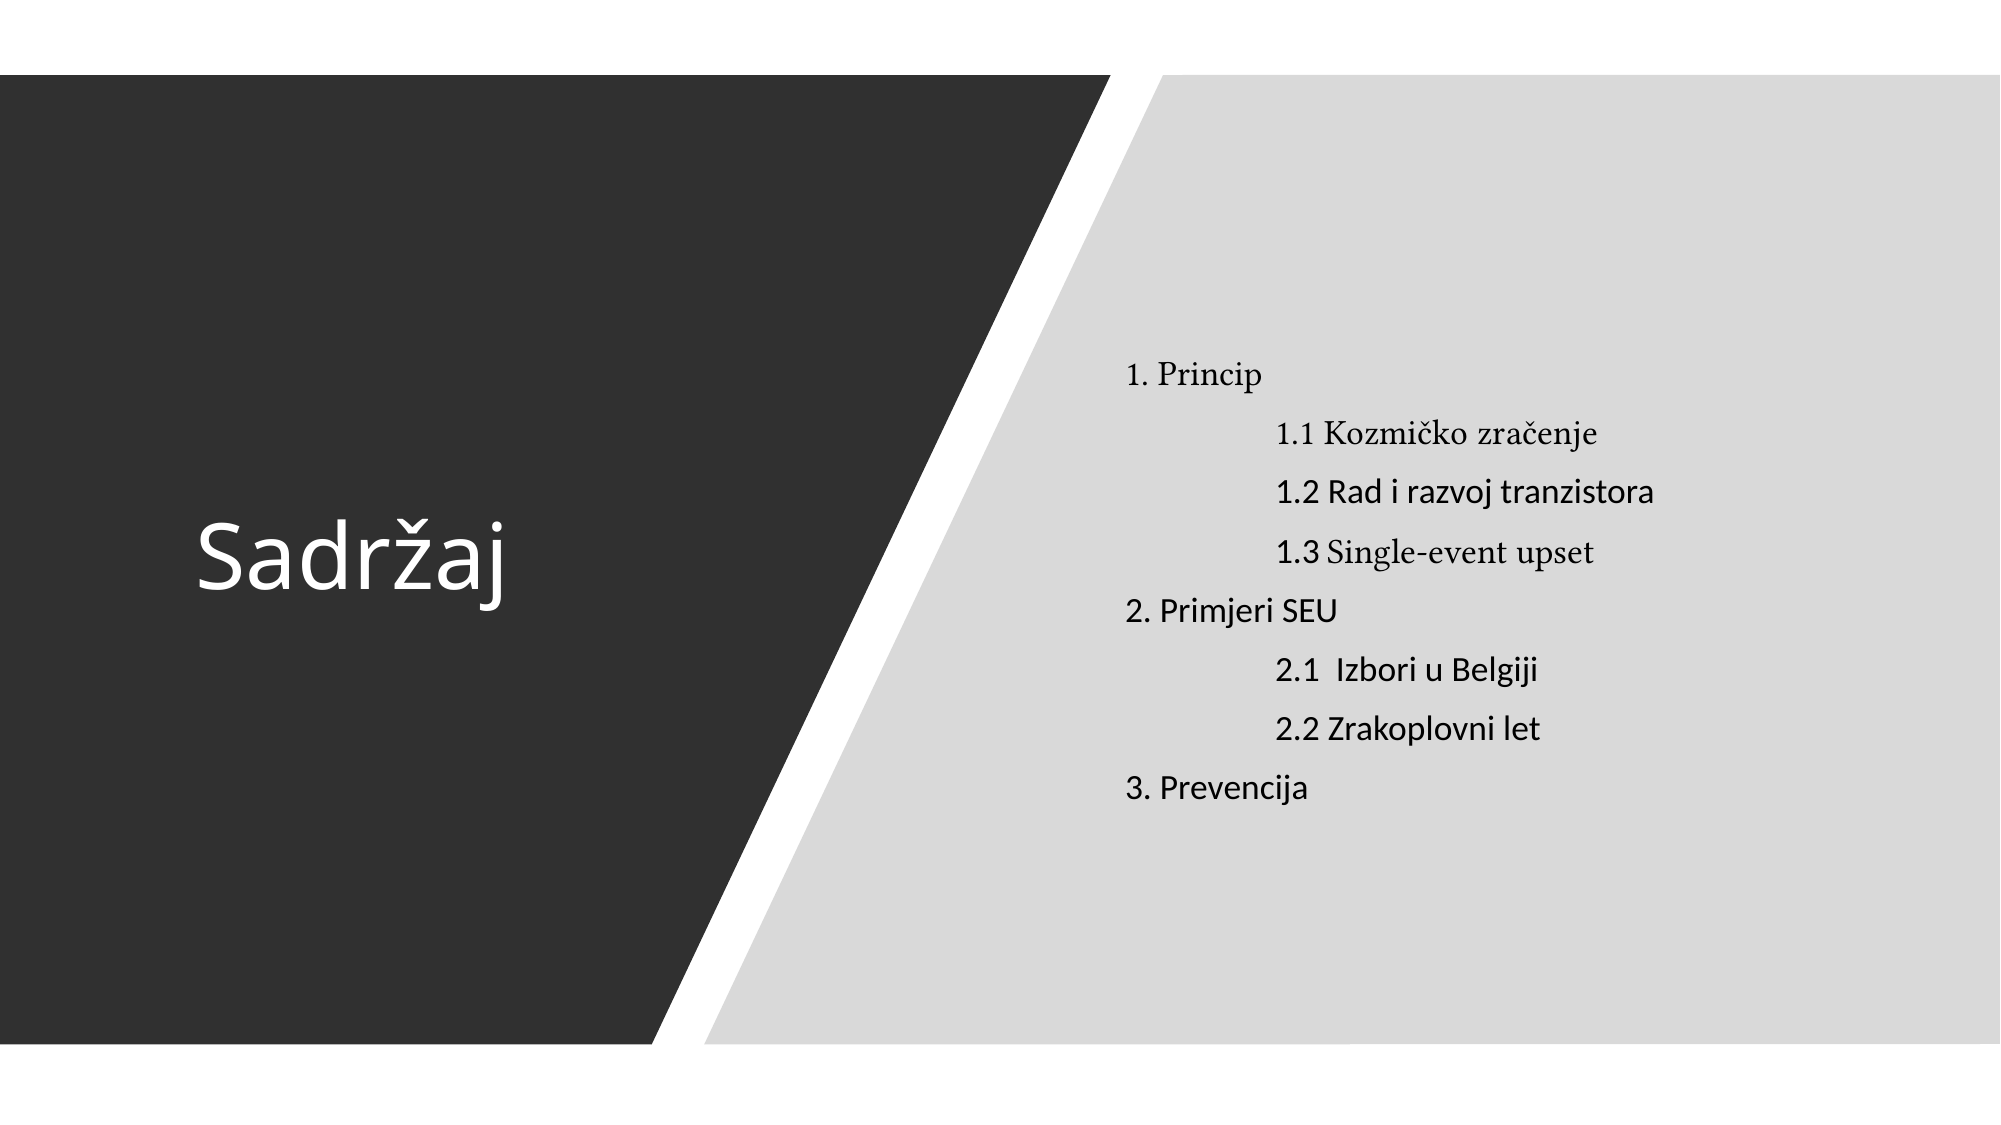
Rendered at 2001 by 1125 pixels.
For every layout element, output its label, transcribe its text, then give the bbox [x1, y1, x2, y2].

text_box [0, 0, 2000, 1125]
title Sadržaj [180, 258, 744, 861]
text_box [0, 75, 1111, 1045]
list 1. Princip 1.1 Kozmičko zračenje 1.2 Rad i razvoj tranzistora 1.3 Single-event upset 2. Primjeri SEU 2.1 Izbori u Belgiji 2.2 Zrakoplovni let 3. Prevencija [1110, 218, 1862, 944]
text_box [704, 74, 2000, 1045]
